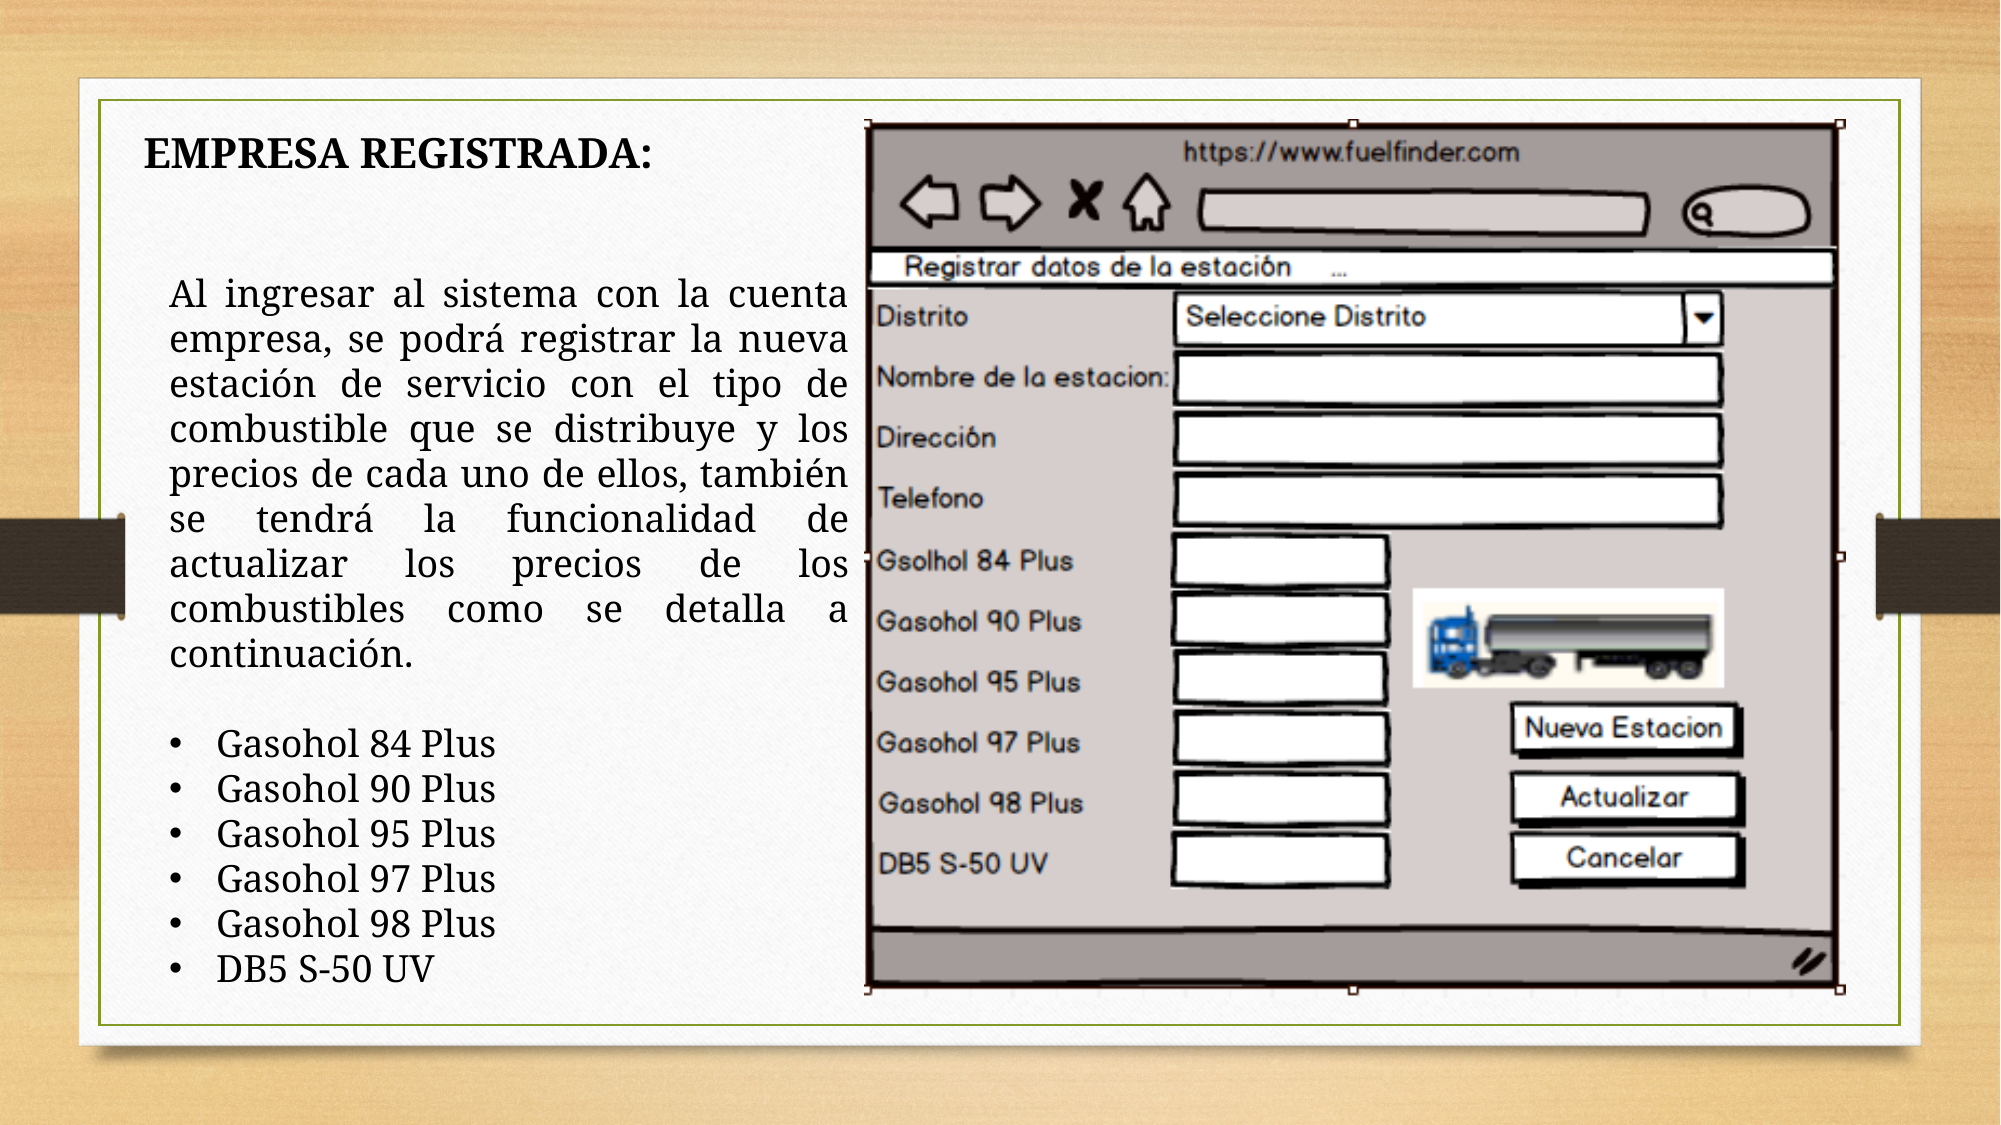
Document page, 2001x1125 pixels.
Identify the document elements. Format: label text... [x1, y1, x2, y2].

text_box EMPRESA REGISTRADA: [128, 119, 668, 185]
picture [0, 0, 2001, 1125]
text_box Al ingresar al sistema con la cuenta empresa, se podrá registrar la nueva estación de servicio con el tipo de combustible que se distribuye y los precios de cada uno de ellos, también se tendrá la funcionalidad de actualizar los precios de los combustibles como se detalla a continuación. Gasohol 84 Plus Gasohol 90 Plus Gasohol 95 Plus Gasohol 97 Plus Gasohol 98 Plus DB5 S-50 UV [154, 262, 865, 1088]
